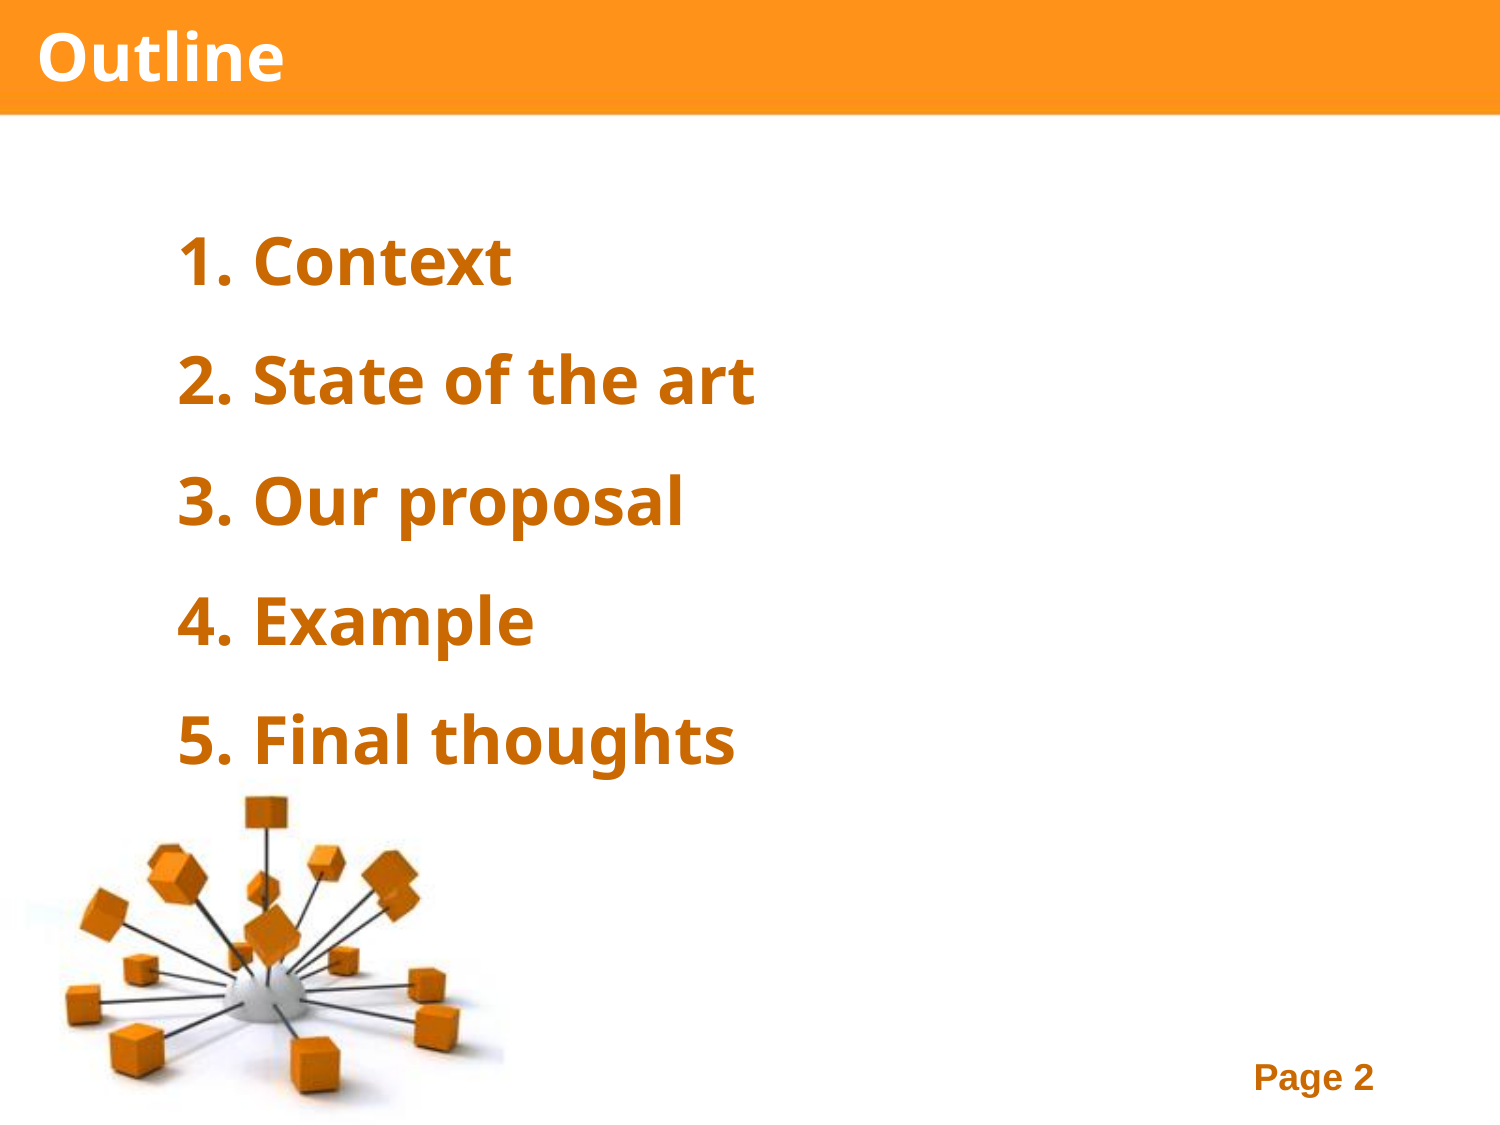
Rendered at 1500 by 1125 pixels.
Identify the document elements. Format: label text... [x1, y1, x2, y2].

text_box Outline [21, 7, 1078, 102]
text_box Context State of the art Our proposal Example Final thoughts [147, 148, 1412, 858]
picture [0, 0, 1500, 1125]
